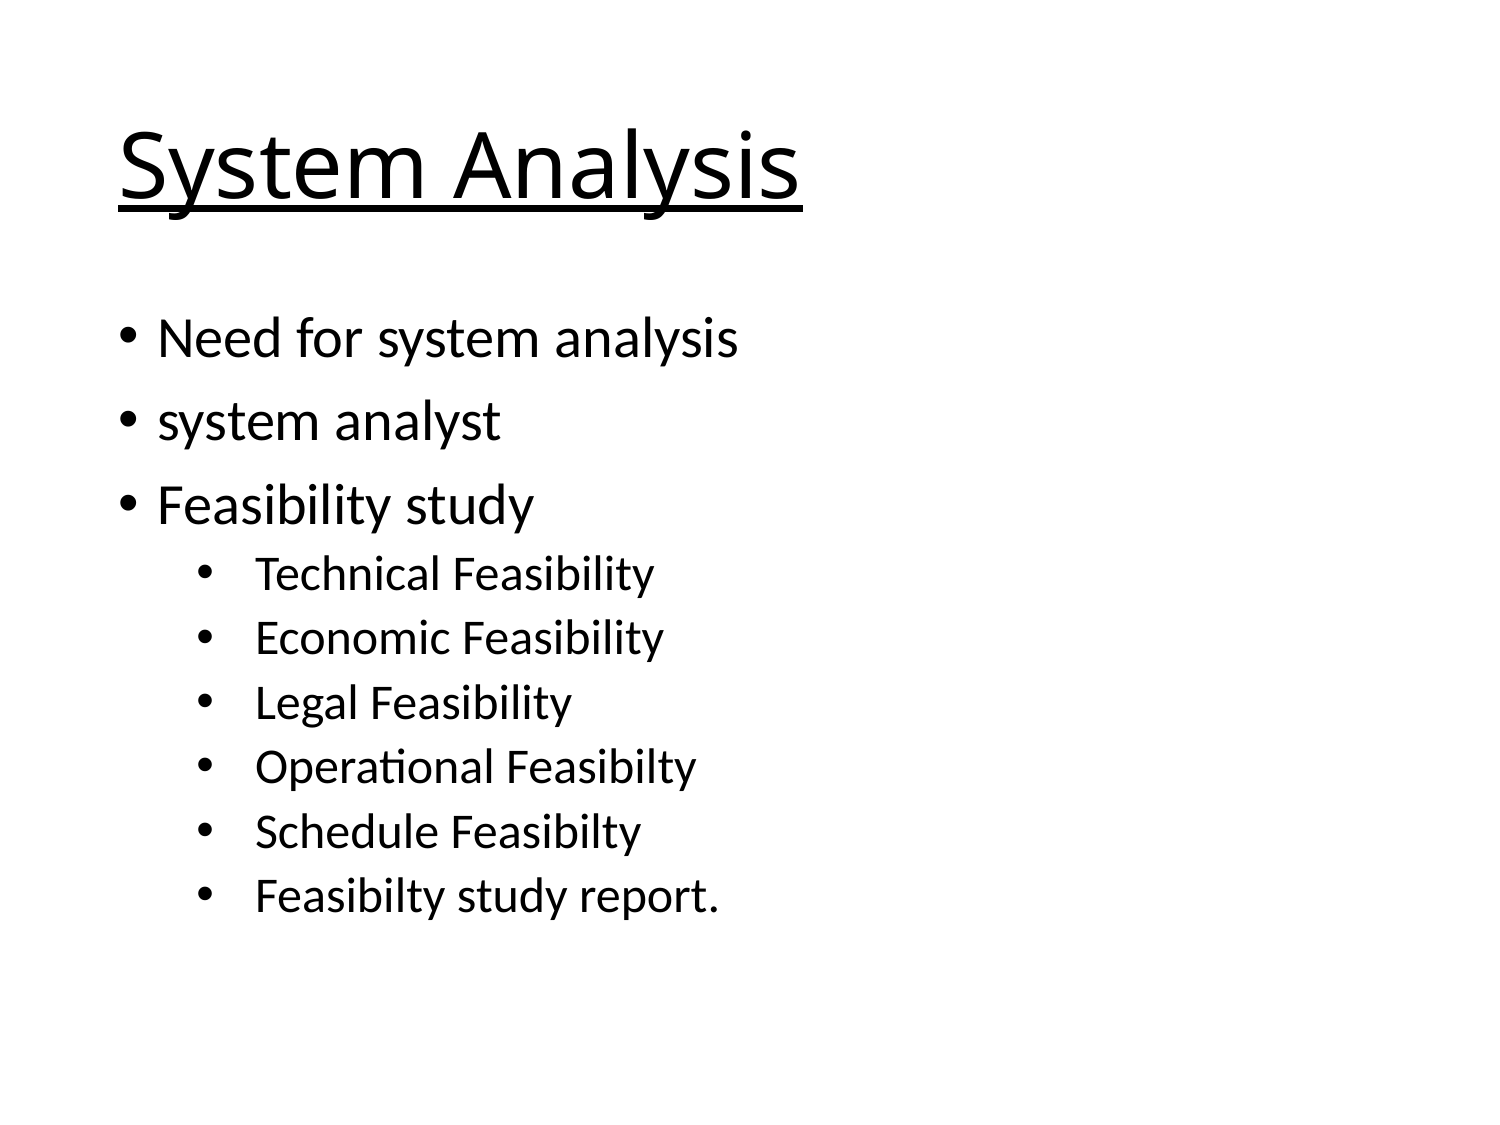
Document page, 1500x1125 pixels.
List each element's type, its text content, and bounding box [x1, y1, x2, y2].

title System Analysis [103, 59, 1397, 278]
list Need for system analysis system analyst Feasibility study Technical Feasibility Economic Feasibility Legal Feasibility Operational Feasibilty Schedule Feasibilty Feasibilty study report. [103, 299, 1397, 1014]
